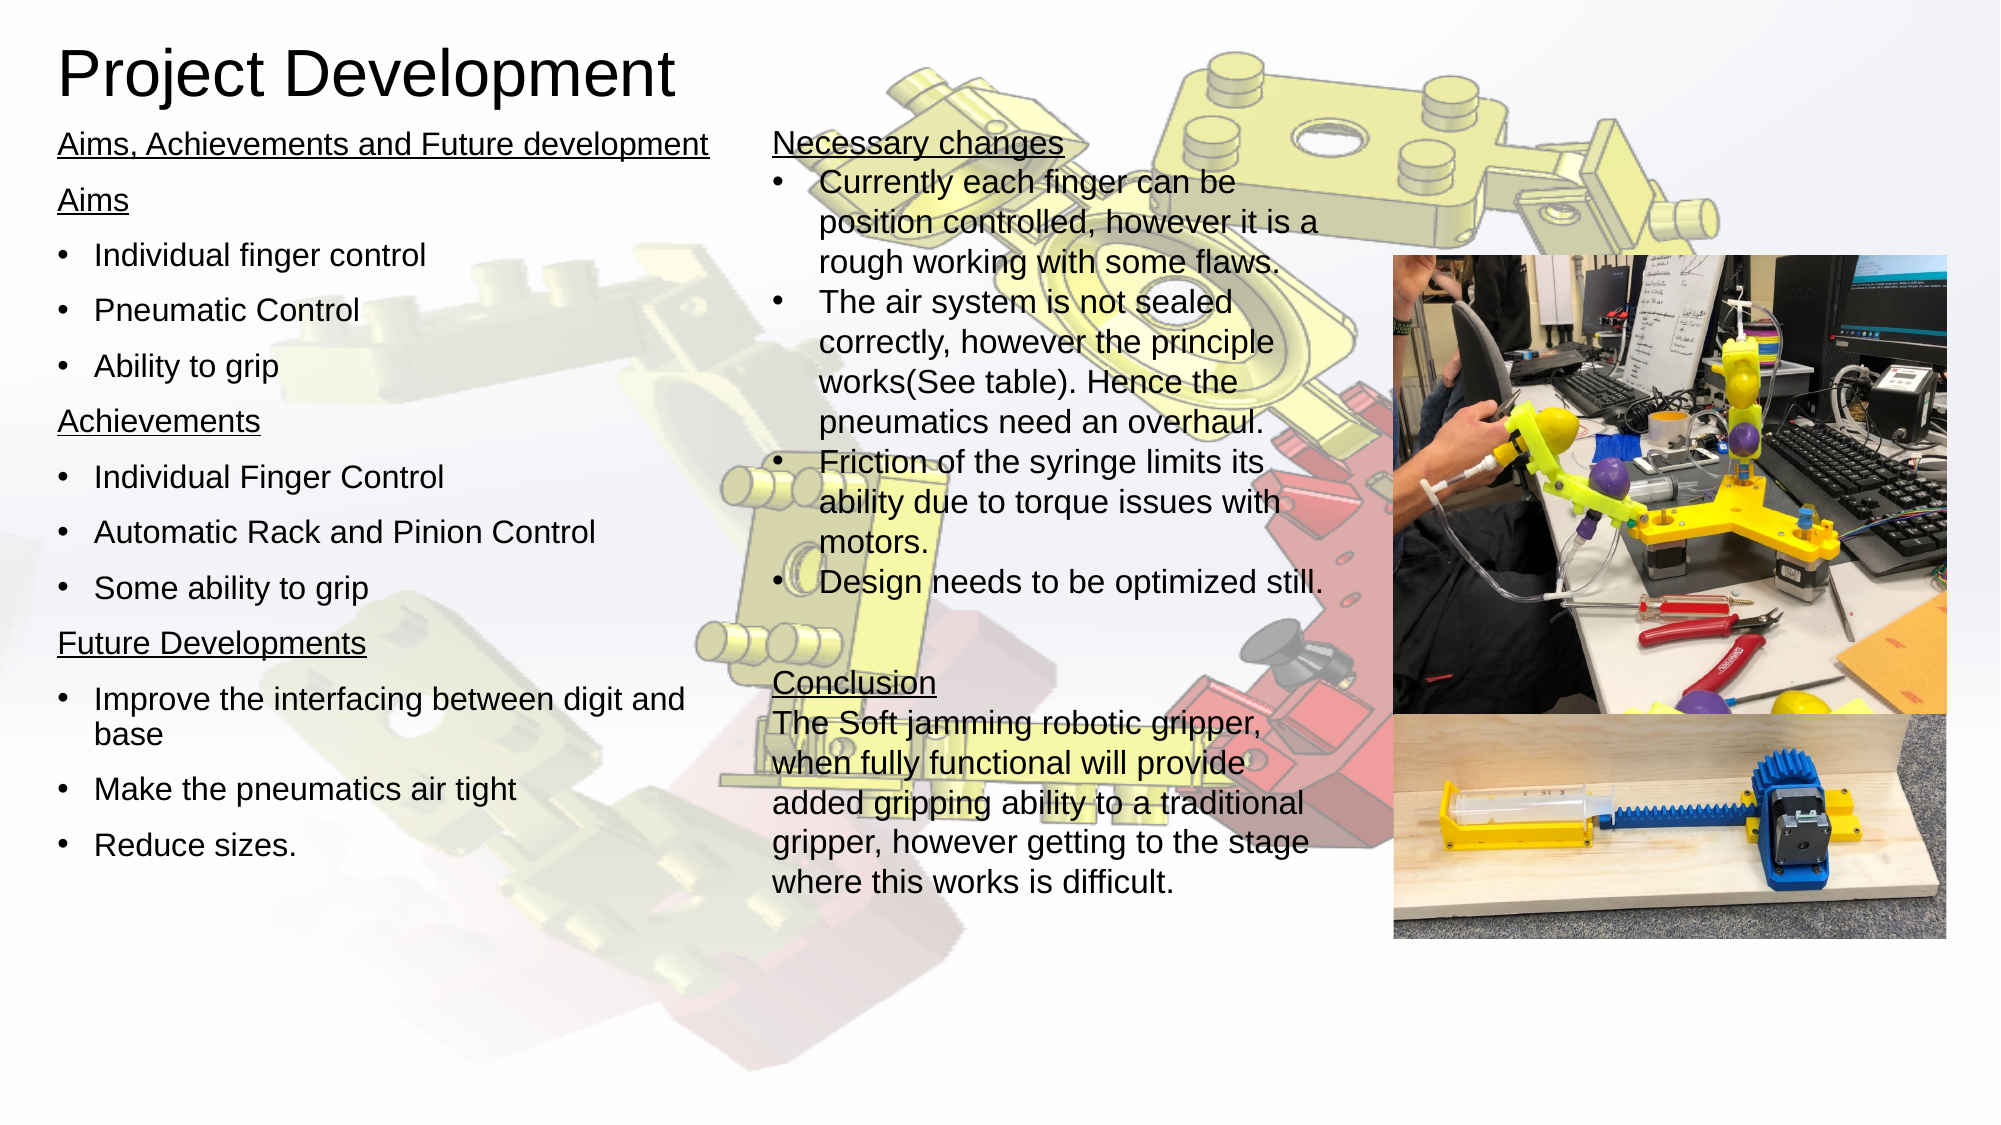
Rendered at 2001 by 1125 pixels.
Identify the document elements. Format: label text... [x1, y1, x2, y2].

text_box Aims, Achievements and Future development Aims Individual finger control Pneumatic Control Ability to grip Achievements Individual Finger Control Automatic Rack and Pinion Control Some ability to grip Future Developments Improve the interfacing between digit and base Make the pneumatics air tight Reduce sizes. [42, 122, 777, 874]
text_box Conclusion The Soft jamming robotic gripper, when fully functional will provide added gripping ability to a traditional gripper, however getting to the stage where this works is difficult. [757, 653, 1351, 948]
text_box Necessary changes Currently each finger can be position controlled, however it is a rough working with some flaws. The air system is not sealed correctly, however the principle works(See table). Hence the pneumatics need an overhaul. Friction of the syringe limits its ability due to torque issues with motors. Design needs to be optimized still. [777, 113, 1351, 648]
picture [1393, 255, 1947, 939]
text_box Project Development [42, 28, 1030, 122]
